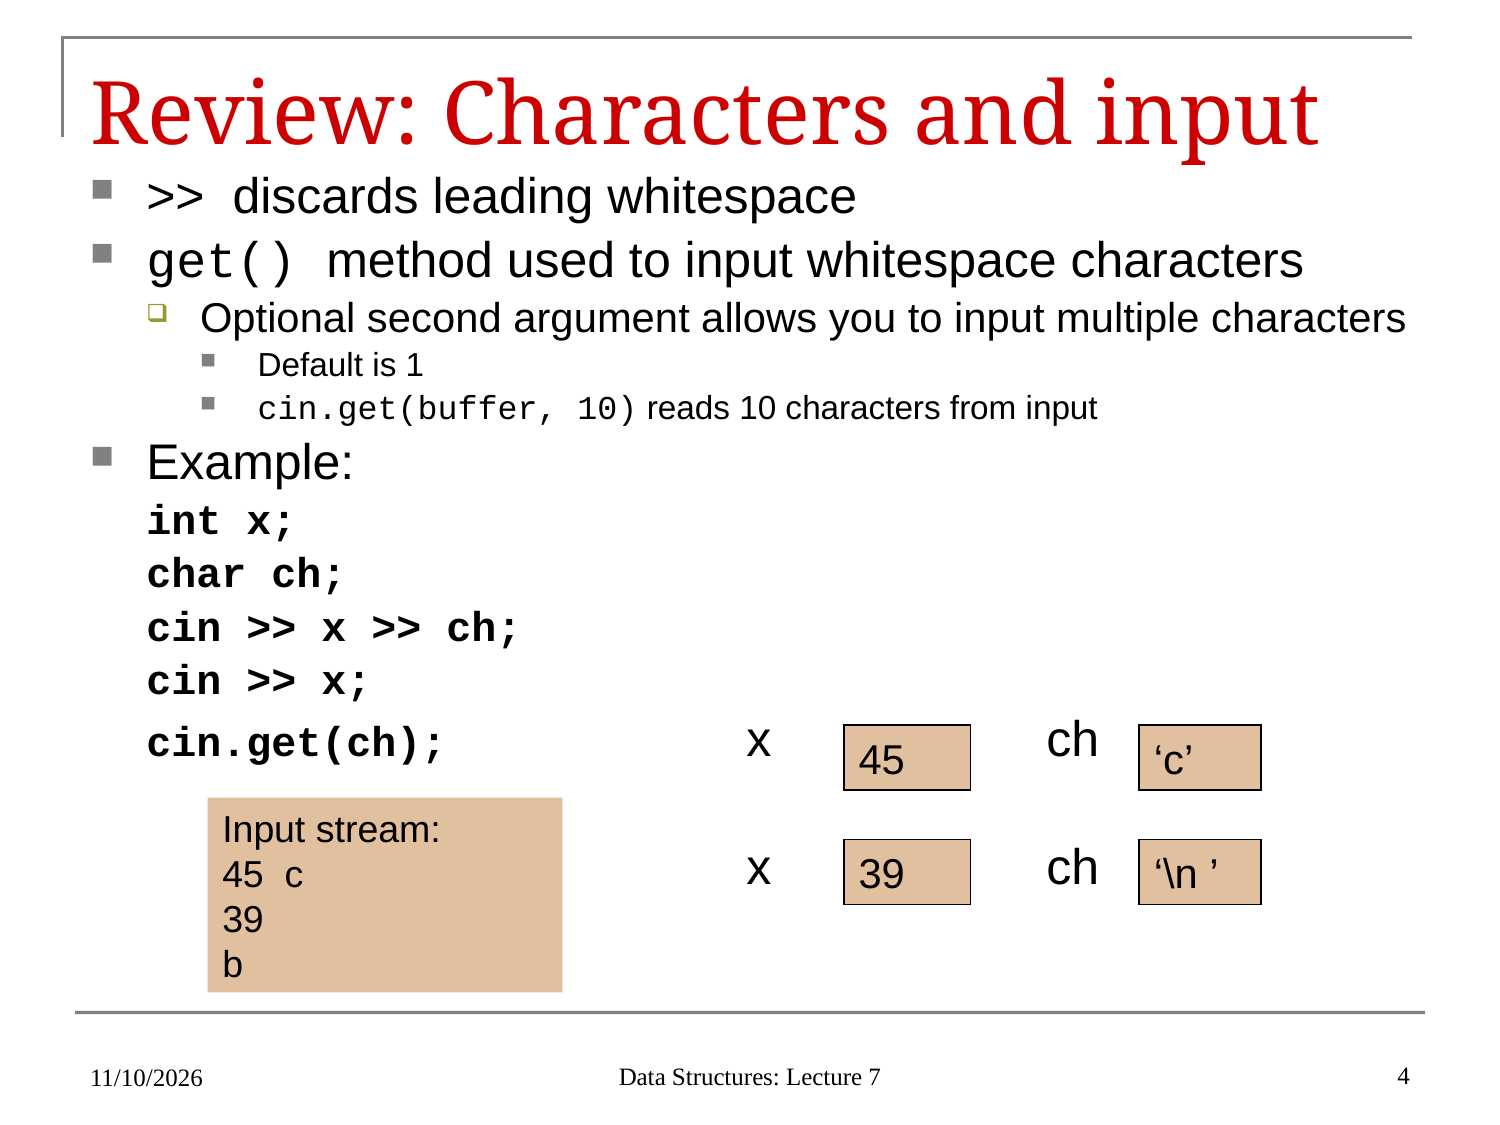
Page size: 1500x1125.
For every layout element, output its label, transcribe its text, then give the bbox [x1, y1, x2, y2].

footer Data Structures: Lecture 7 [512, 1022, 988, 1099]
text_box Input stream: 45 c 39 b [207, 797, 563, 993]
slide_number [74, 1023, 426, 1100]
list >> discards leading whitespace get() method used to input whitespace characters Optional second argument allows you to input multiple characters Default is 1 cin.get(buffer, 10) reads 10 characters from input Example: int x; char ch; cin >> x >> ch; cin >> x; cin.get(ch); x ch x ch [75, 162, 1438, 997]
text_box 45 [843, 725, 971, 790]
title Review: Characters and input [75, 50, 1350, 162]
slide_number 4 [1074, 1021, 1426, 1098]
text_box 39 [843, 839, 971, 905]
text_box ‘c’ [1138, 725, 1261, 790]
text_box ‘\n ’ [1138, 839, 1261, 905]
